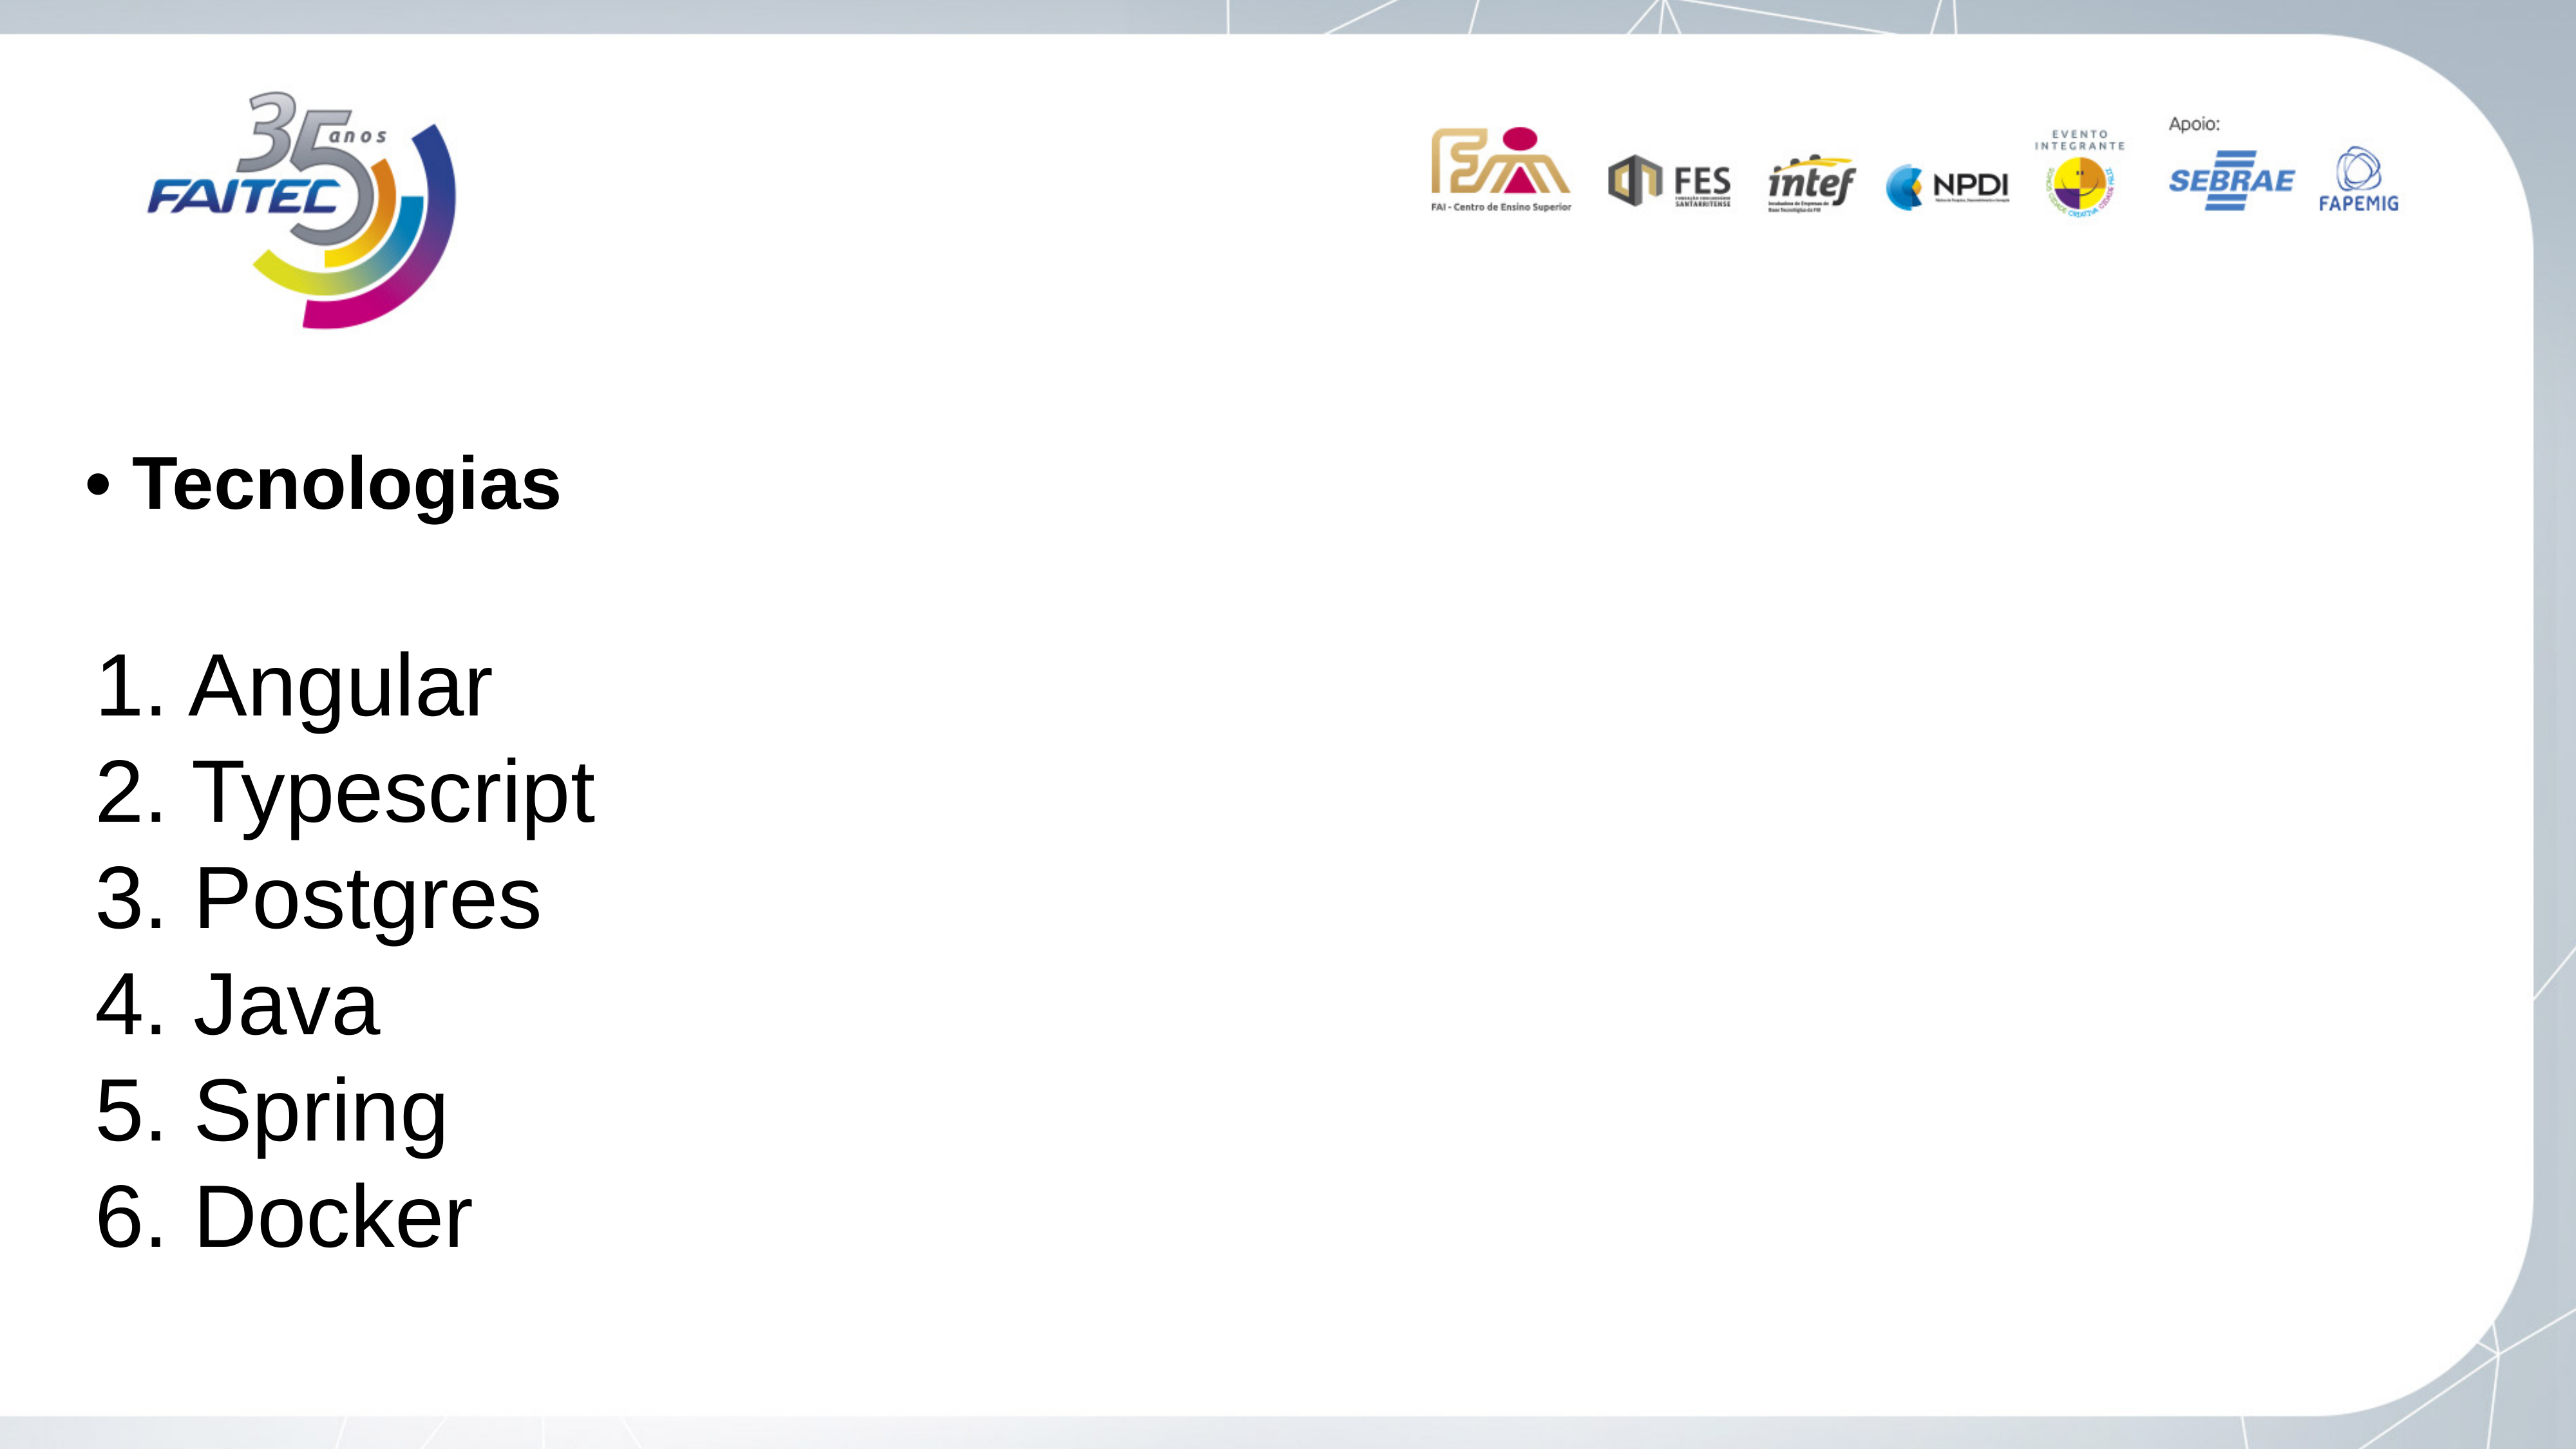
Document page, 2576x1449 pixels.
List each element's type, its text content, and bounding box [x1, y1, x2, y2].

text_box 1. Angular 2. Typescript 3. Postgres 4. Java 5. Spring 6. Docker [95, 627, 2434, 1222]
text_box • Tecnologias [76, 418, 2377, 572]
picture [0, 0, 2576, 1449]
